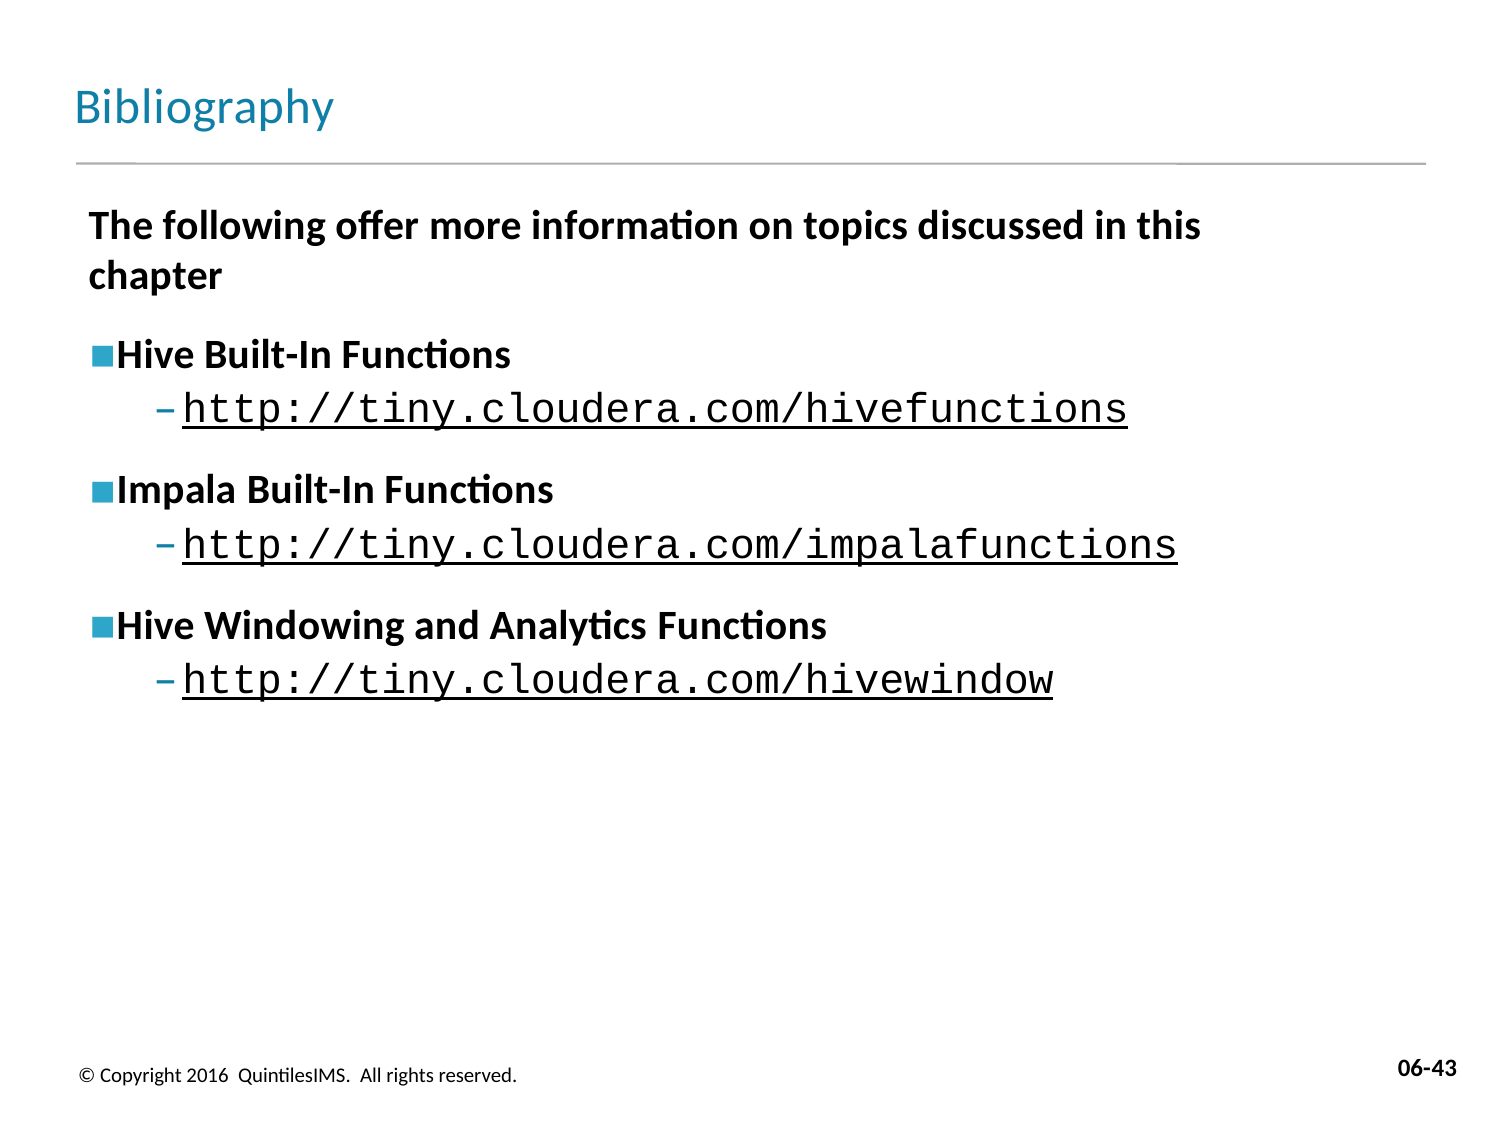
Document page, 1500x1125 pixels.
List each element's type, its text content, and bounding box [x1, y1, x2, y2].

slide_number 06-43 [1395, 1051, 1461, 1125]
title Bibliography [72, 73, 1428, 262]
text_box The following offer more information on topics discussed in this chapter Hive Built-In Functions http://tiny.cloudera.com/hivefunctions Impala Built-In Functions http://tiny.cloudera.com/impalafunctions Hive Windowing and Analytics Functions http://tiny.cloudera.com/hivewindow [86, 262, 1335, 702]
footer © Copyright 2016 QuintilesIMS. All rights reserved. [76, 1061, 1188, 1125]
